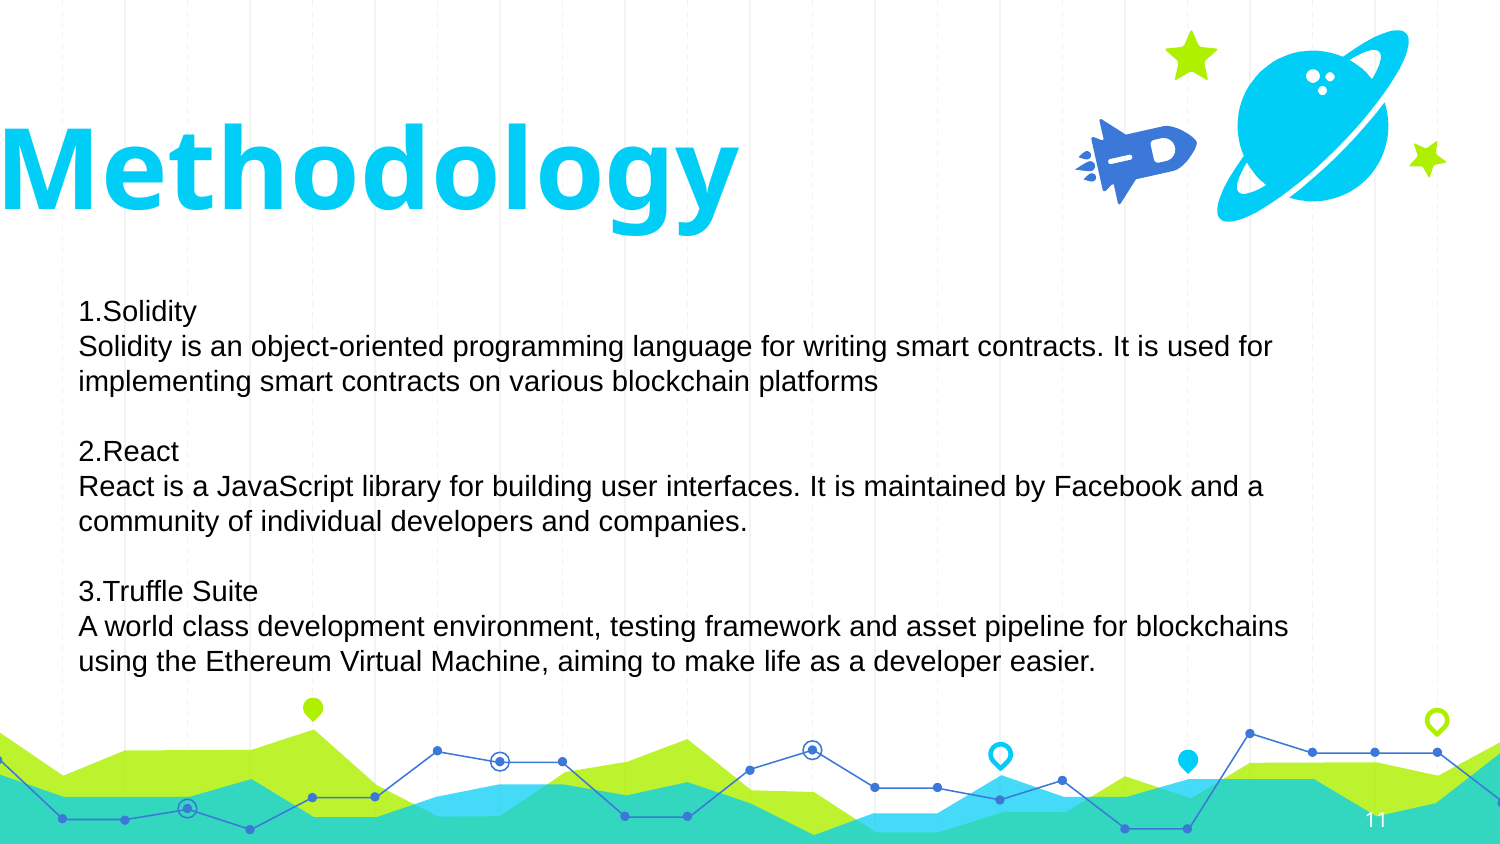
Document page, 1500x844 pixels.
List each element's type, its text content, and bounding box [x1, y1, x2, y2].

text_box [1165, 30, 1211, 80]
slide_number 11 [1313, 791, 1403, 844]
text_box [1084, 107, 1182, 205]
text_box Methodology [0, 56, 866, 247]
text_box 1.Solidity Solidity is an object-oriented programming language for writing smart contracts. It is used for implementing smart contracts on various blockchain platforms 2.React React is a JavaScript library for building user interfaces. It is maintained by Facebook and a community of individual developers and companies. 3.Truffle Suite A world class development environment, testing framework and asset pipeline for blockchains using the Ethereum Virtual Machine, aiming to make life as a developer easier. [63, 277, 1364, 702]
text_box [1413, 141, 1447, 178]
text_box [1217, 30, 1409, 222]
